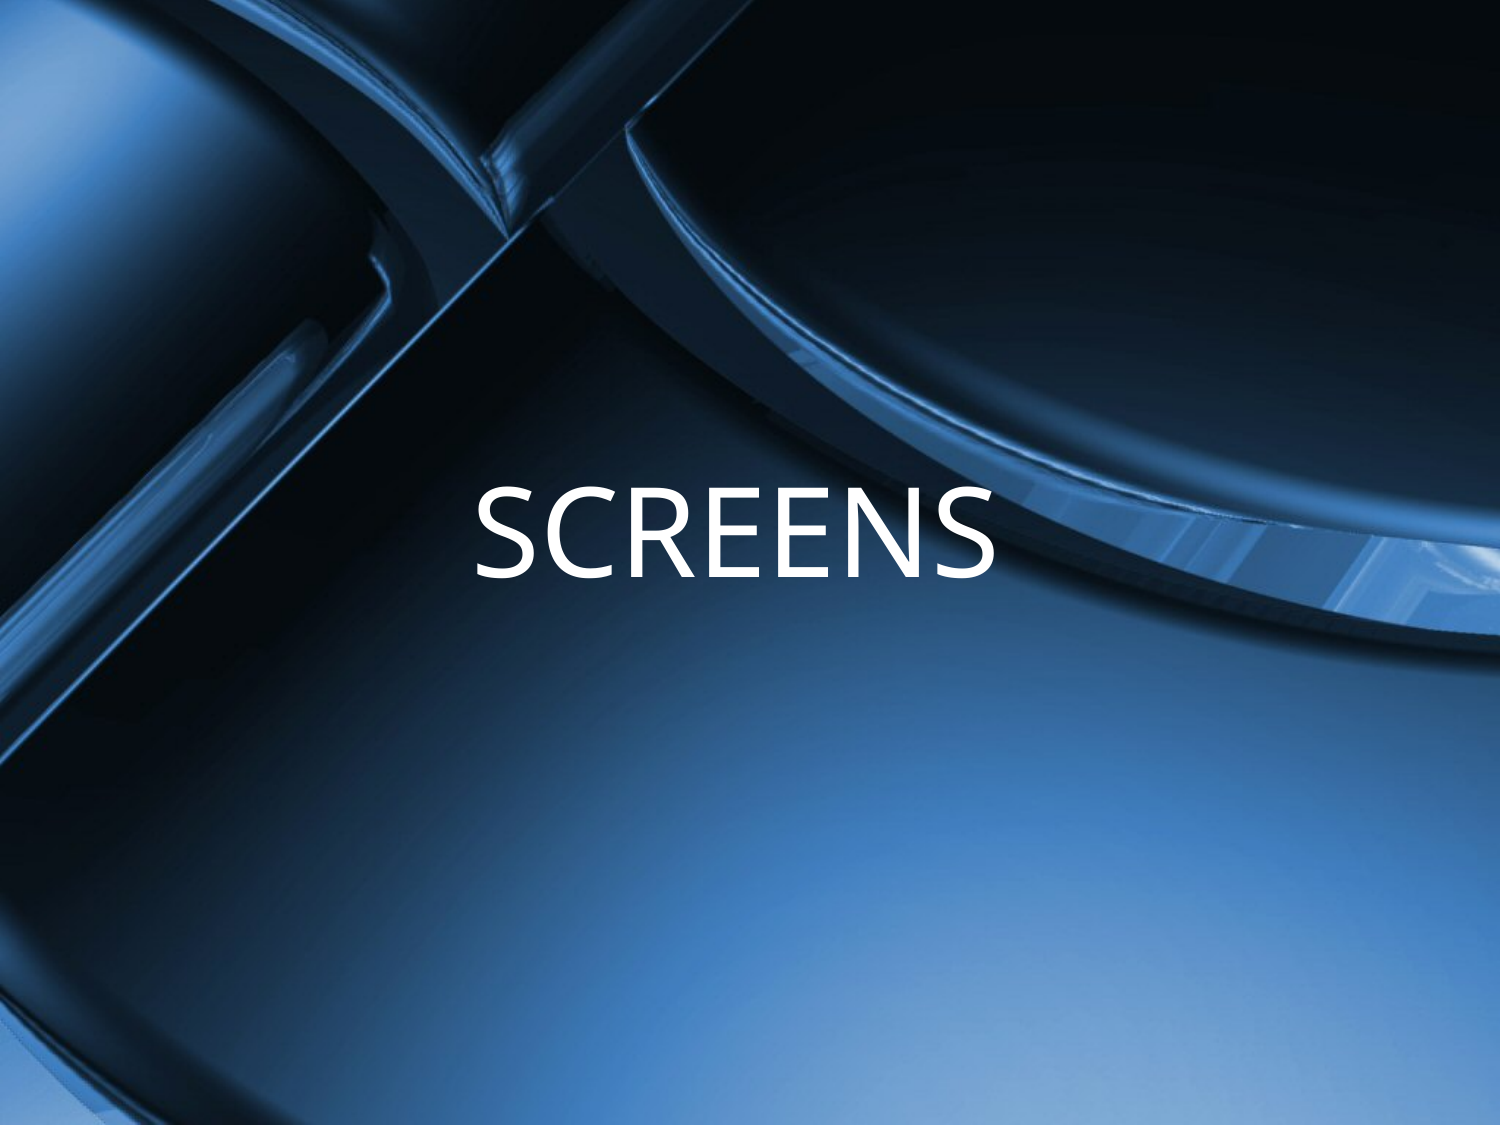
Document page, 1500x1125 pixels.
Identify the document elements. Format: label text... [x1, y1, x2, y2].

text_box SCREENS [457, 445, 1020, 610]
picture [0, 0, 1500, 1125]
